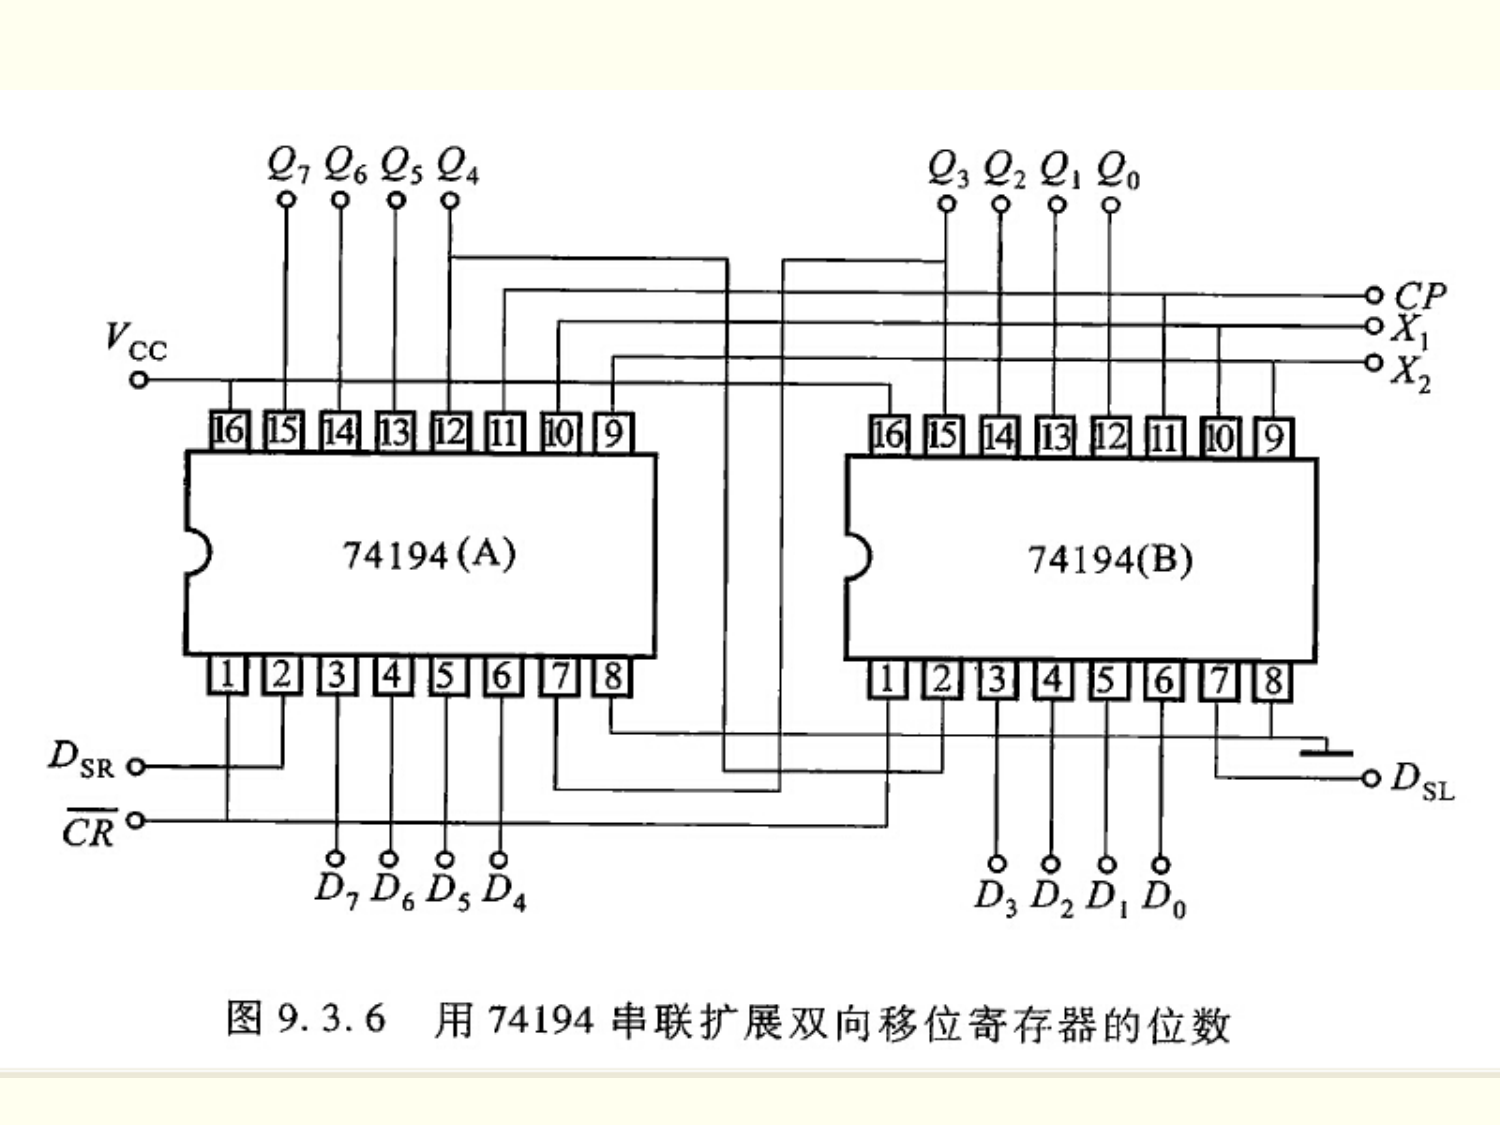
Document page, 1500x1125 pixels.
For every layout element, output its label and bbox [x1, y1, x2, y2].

picture [0, 89, 1500, 1079]
